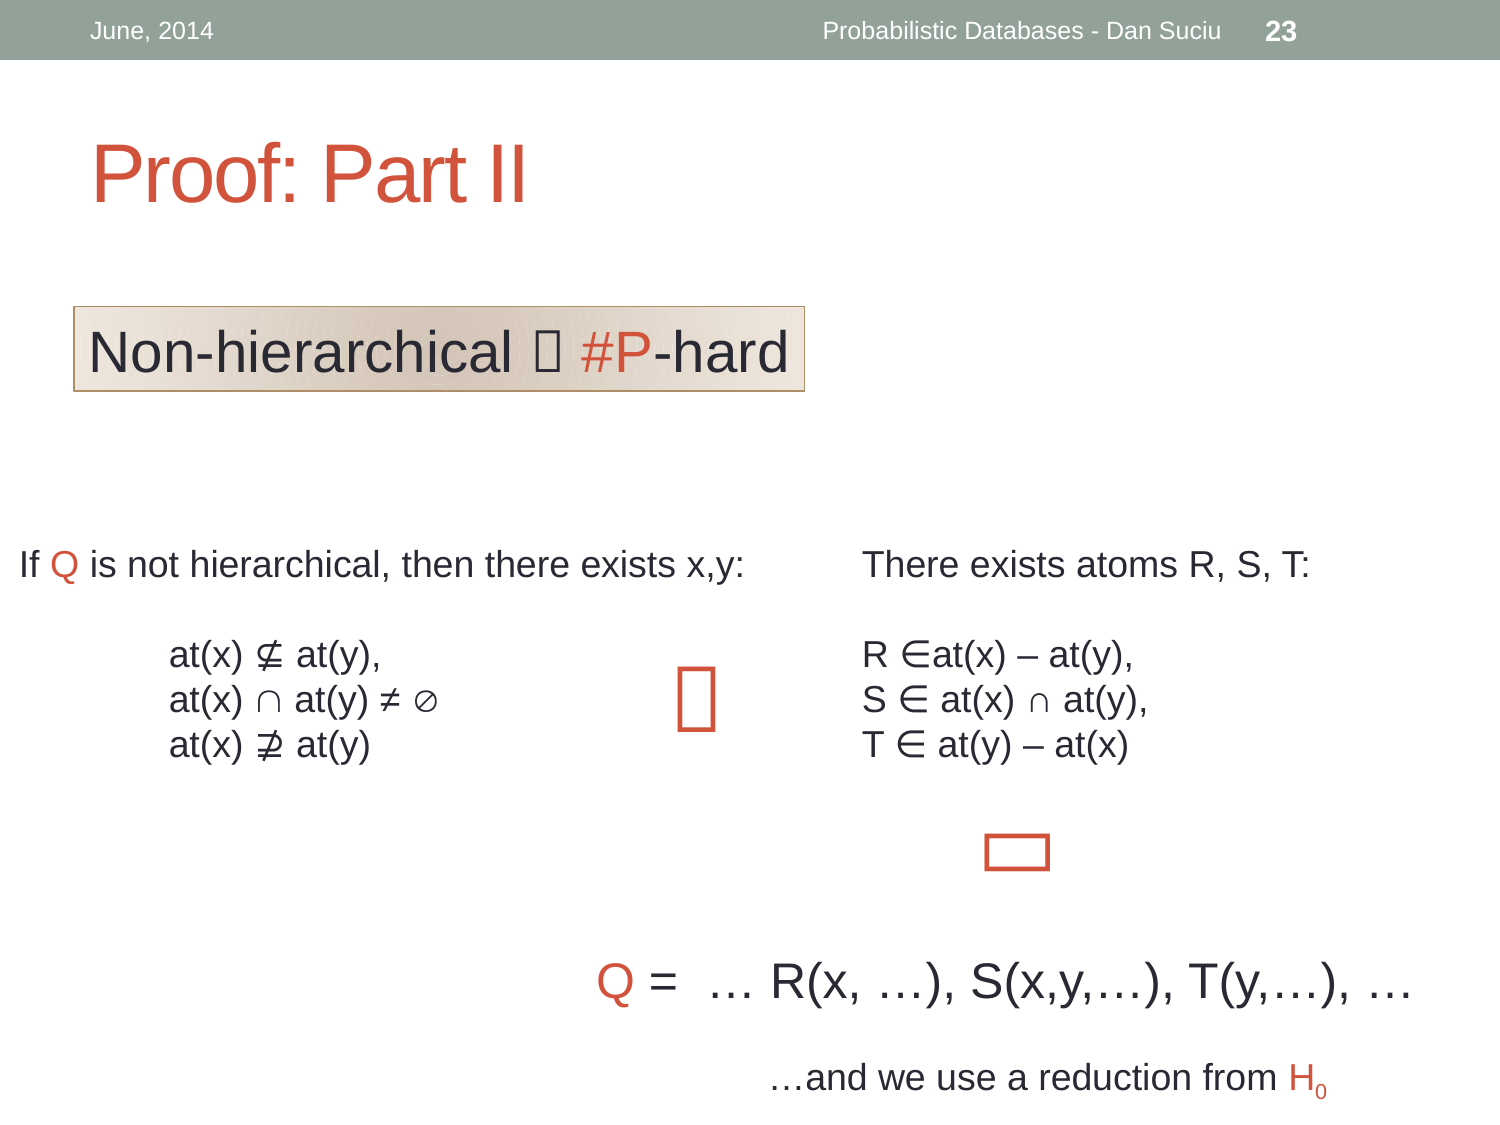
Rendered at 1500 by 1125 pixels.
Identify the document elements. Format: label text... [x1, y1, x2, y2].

title Proof: Part II [75, 87, 1425, 250]
slide_number 23 [1250, 3, 1425, 57]
text_box If Q is not hierarchical, then there exists x,y: at(x) ⊈ at(y), at(x)  at(y) ≠  at(x) ⊉ at(y) [3, 532, 761, 773]
text_box …and we use a reduction from H0 [753, 1045, 1343, 1112]
text_box Non-hierarchical  #P-hard [73, 306, 805, 392]
text_box  [958, 810, 1084, 896]
text_box  [655, 633, 740, 758]
text_box There exists atoms R, S, T: R ∈at(x) – at(y), S ∈ at(x) ∩ at(y), T ∈ at(y) – at(x) [847, 532, 1327, 773]
footer Probabilistic Databases - Dan Suciu [562, 3, 1238, 57]
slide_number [75, 3, 550, 57]
text_box Q = … R(x, …), S(x,y,…), T(y,…), … [581, 941, 1432, 1017]
